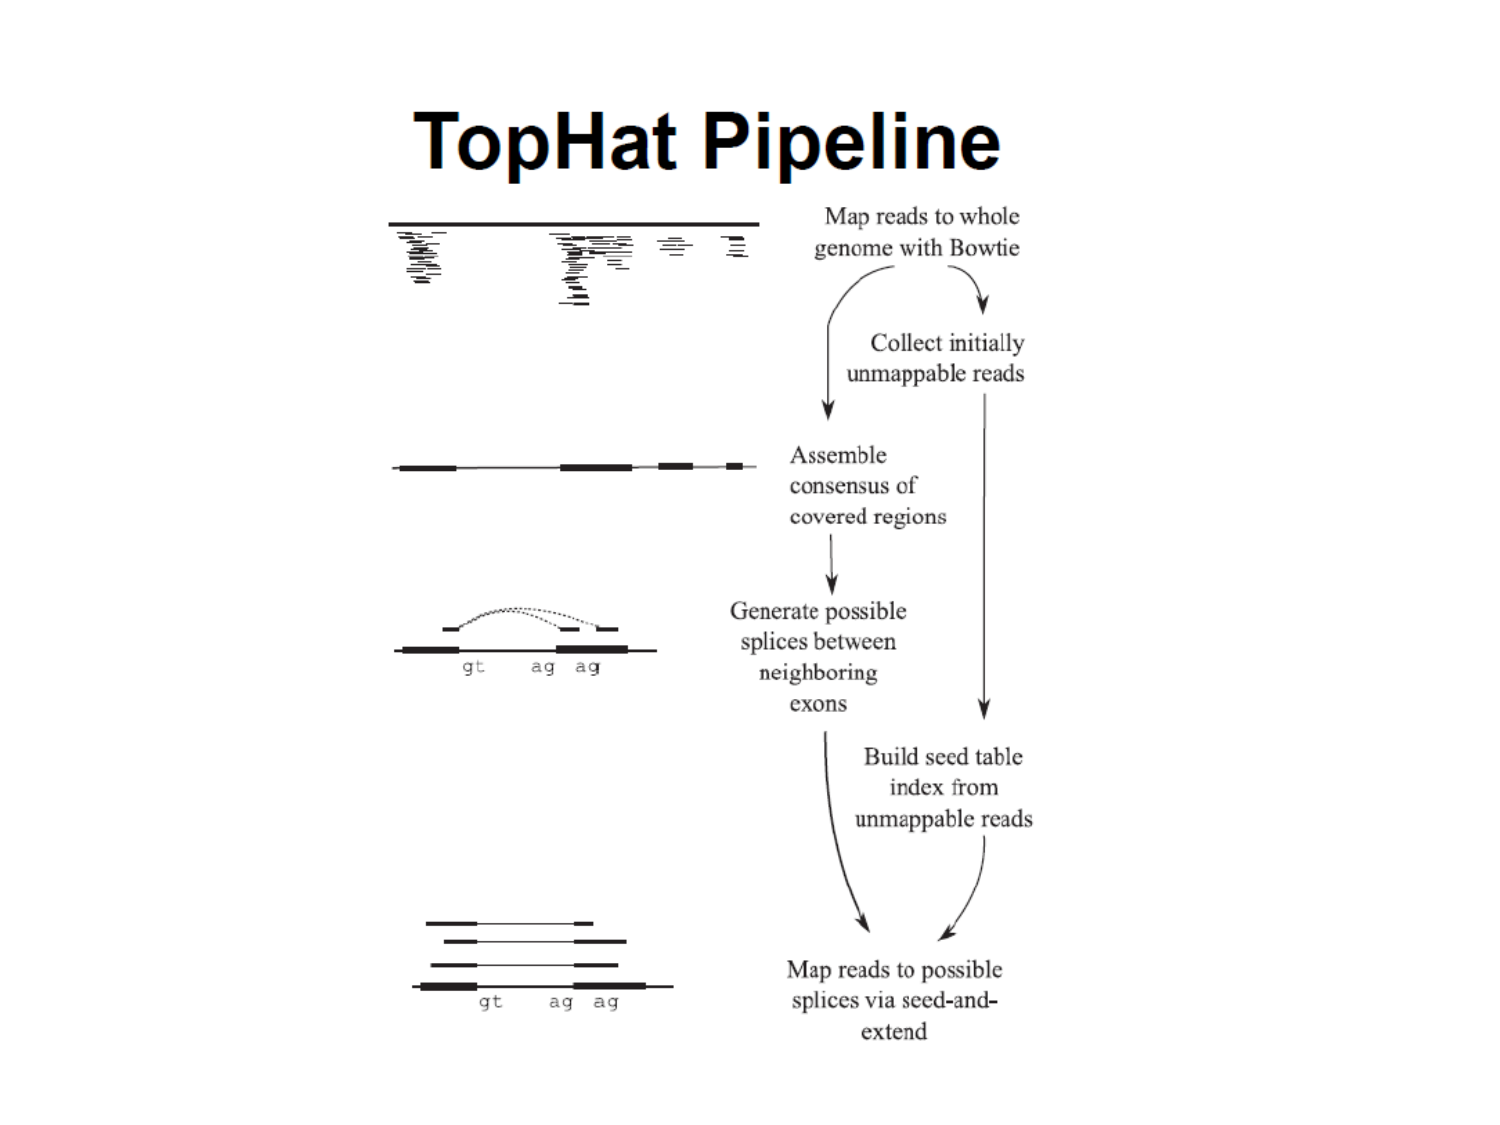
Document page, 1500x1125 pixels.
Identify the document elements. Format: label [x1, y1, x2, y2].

picture [303, 54, 1093, 1057]
